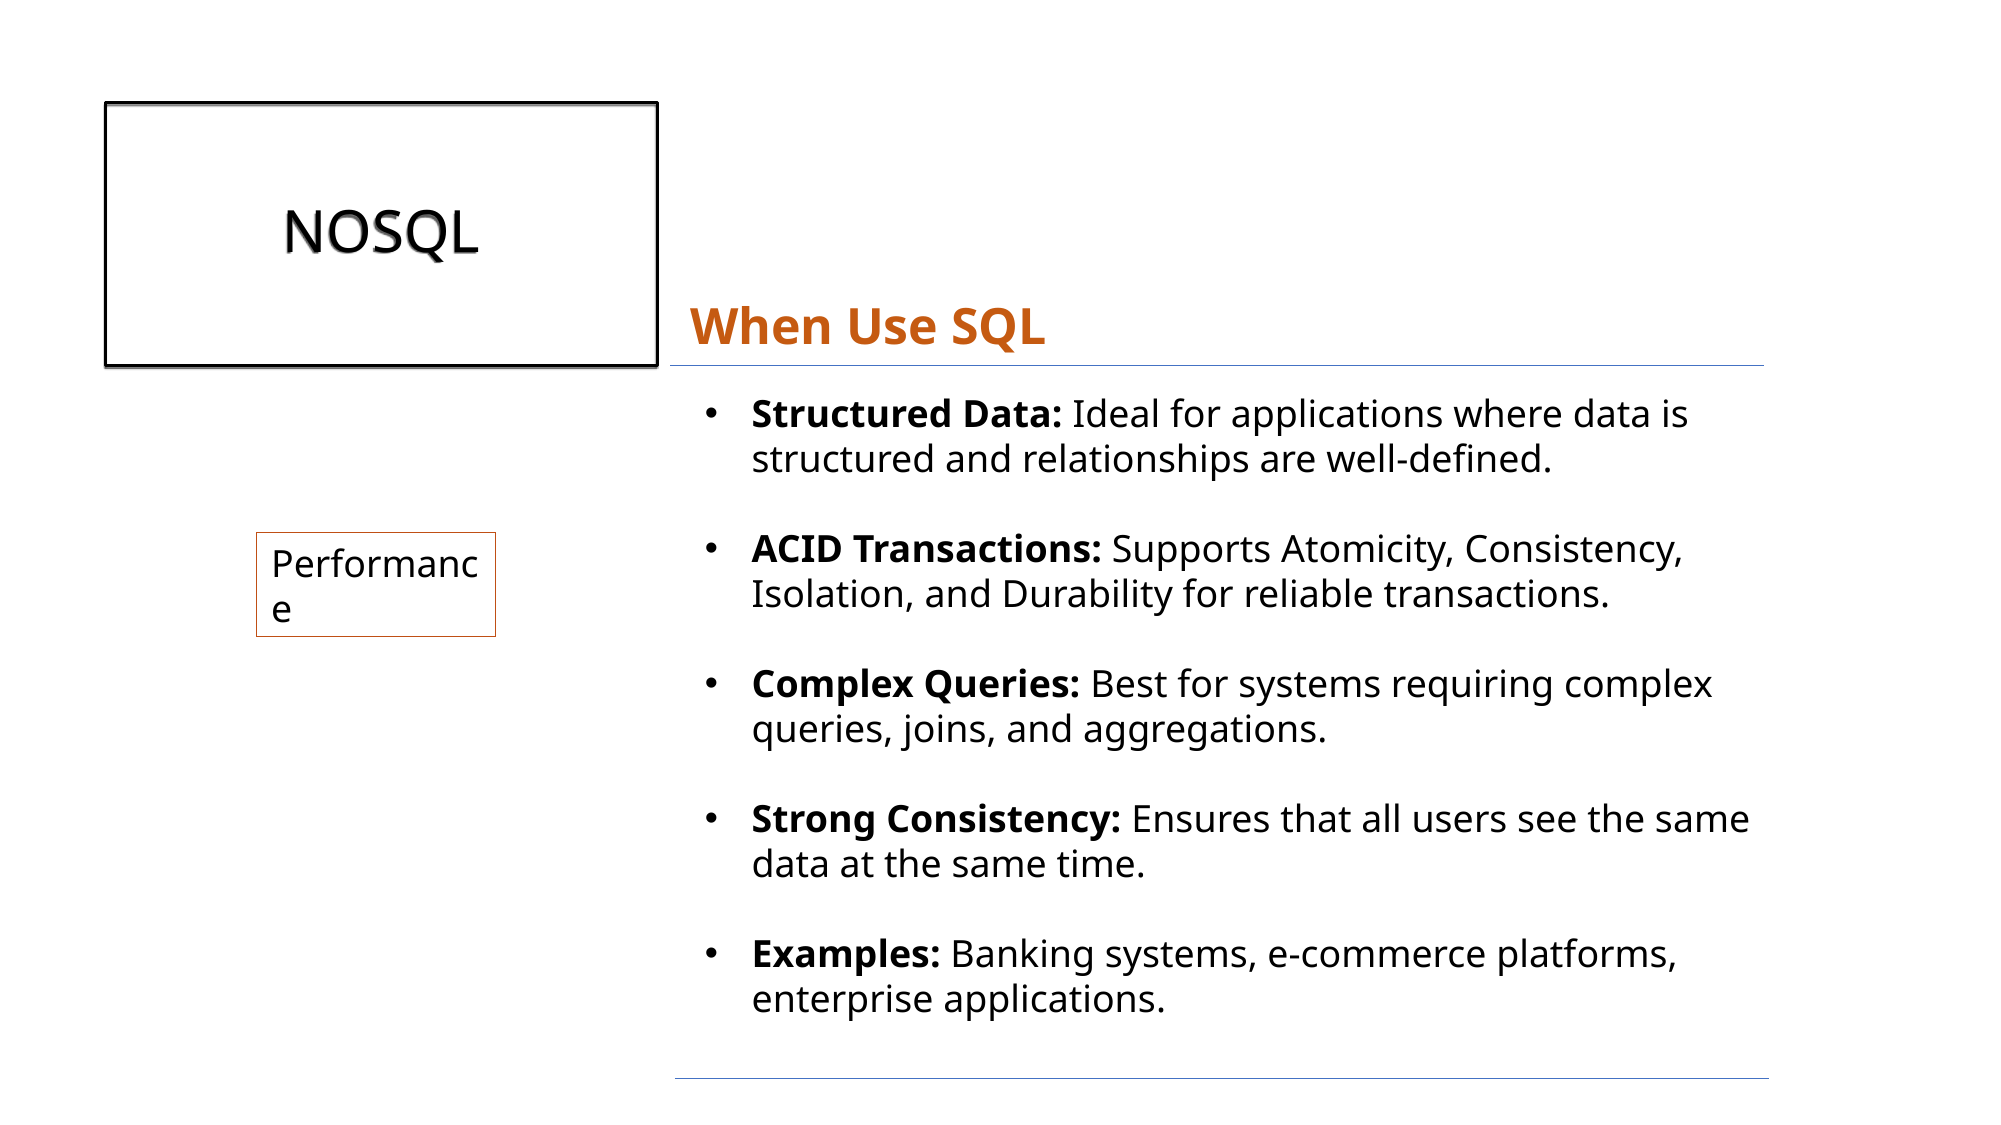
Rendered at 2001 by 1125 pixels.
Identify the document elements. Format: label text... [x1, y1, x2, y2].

text_box Performance [256, 532, 496, 637]
text_box When Use SQL [674, 286, 1425, 362]
title NOSQL [105, 102, 658, 366]
text_box Structured Data: Ideal for applications where data is structured and relationships are well-defined. ACID Transactions: Supports Atomicity, Consistency, Isolation, and Durability for reliable transactions. Complex Queries: Best for systems requiring complex queries, joins, and aggregations. Strong Consistency: Ensures that all users see the same data at the same time. Examples: Banking systems, e-commerce platforms, enterprise applications. [690, 382, 1785, 1028]
